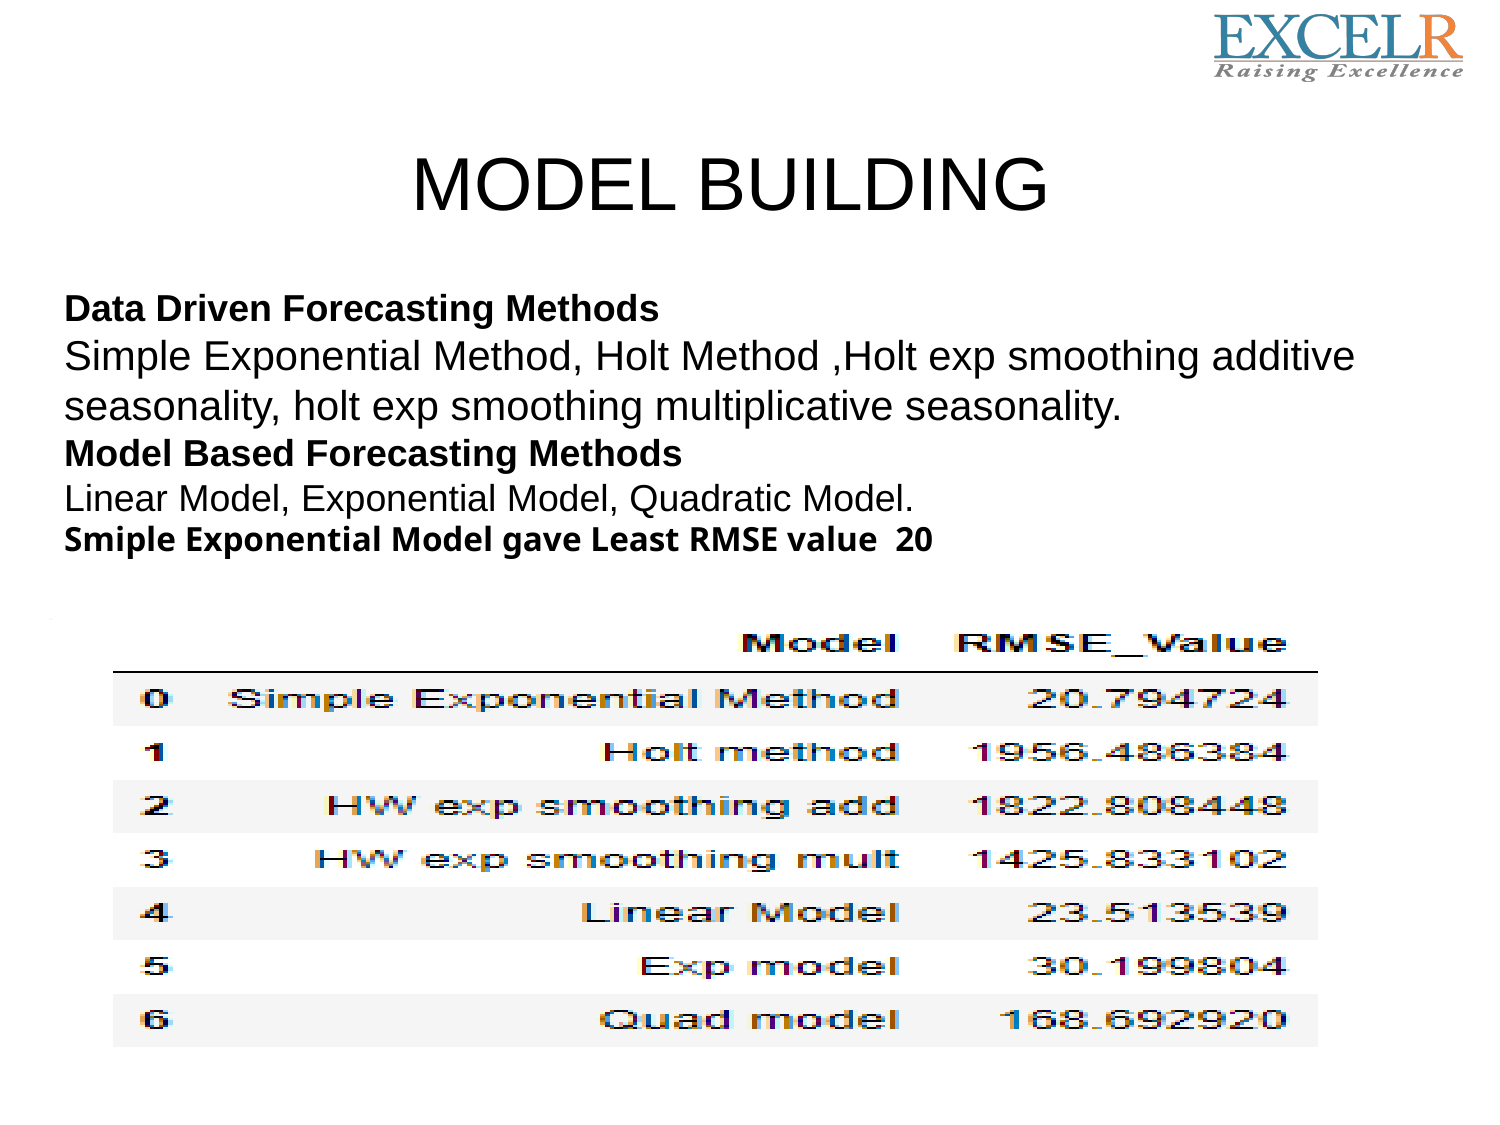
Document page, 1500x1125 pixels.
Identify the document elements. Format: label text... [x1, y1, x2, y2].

text_box Data Driven Forecasting Methods Simple Exponential Method, Holt Method ,Holt exp smoothing additive seasonality, holt exp smoothing multiplicative seasonality. Model Based Forecasting Methods Linear Model, Exponential Model, Quadratic Model. Smiple Exponential Model gave Least RMSE value 20 [49, 276, 1451, 646]
picture [49, 618, 1355, 1060]
picture [1214, 13, 1463, 82]
title MODEL BUILDING [0, 37, 1463, 188]
